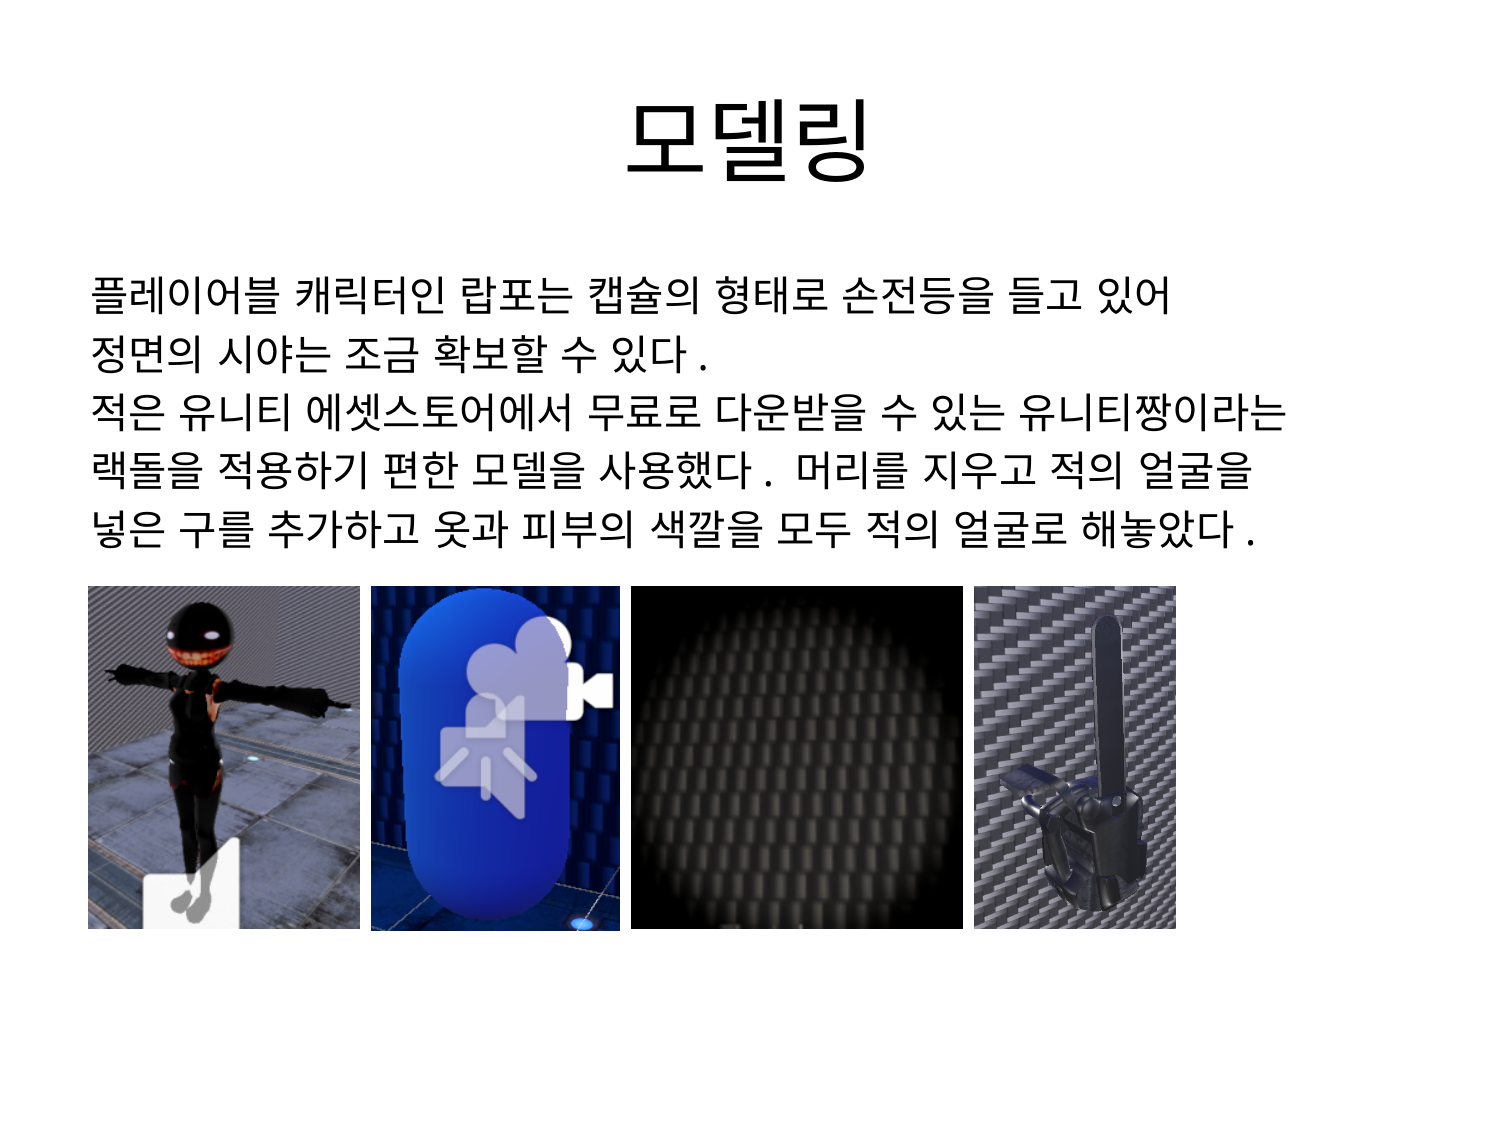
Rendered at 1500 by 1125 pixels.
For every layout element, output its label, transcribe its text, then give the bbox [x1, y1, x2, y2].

picture [88, 585, 360, 929]
list 플레이어블 캐릭터인 랍포는 캡슐의 형태로 손전등을 들고 있어 정면의 시야는 조금 확보할 수 있다. 적은 유니티 에셋스토어에서 무료로 다운받을 수 있는 유니티짱이라는 랙돌을 적용하기 편한 모델을 사용했다. 머리를 지우고 적의 얼굴을 넣은 구를 추가하고 옷과 피부의 색깔을 모두 적의 얼굴로 해놓았다. [75, 262, 1425, 1005]
title 모델링 [75, 45, 1425, 233]
picture [974, 585, 1176, 929]
picture [631, 585, 963, 929]
picture [371, 585, 621, 931]
